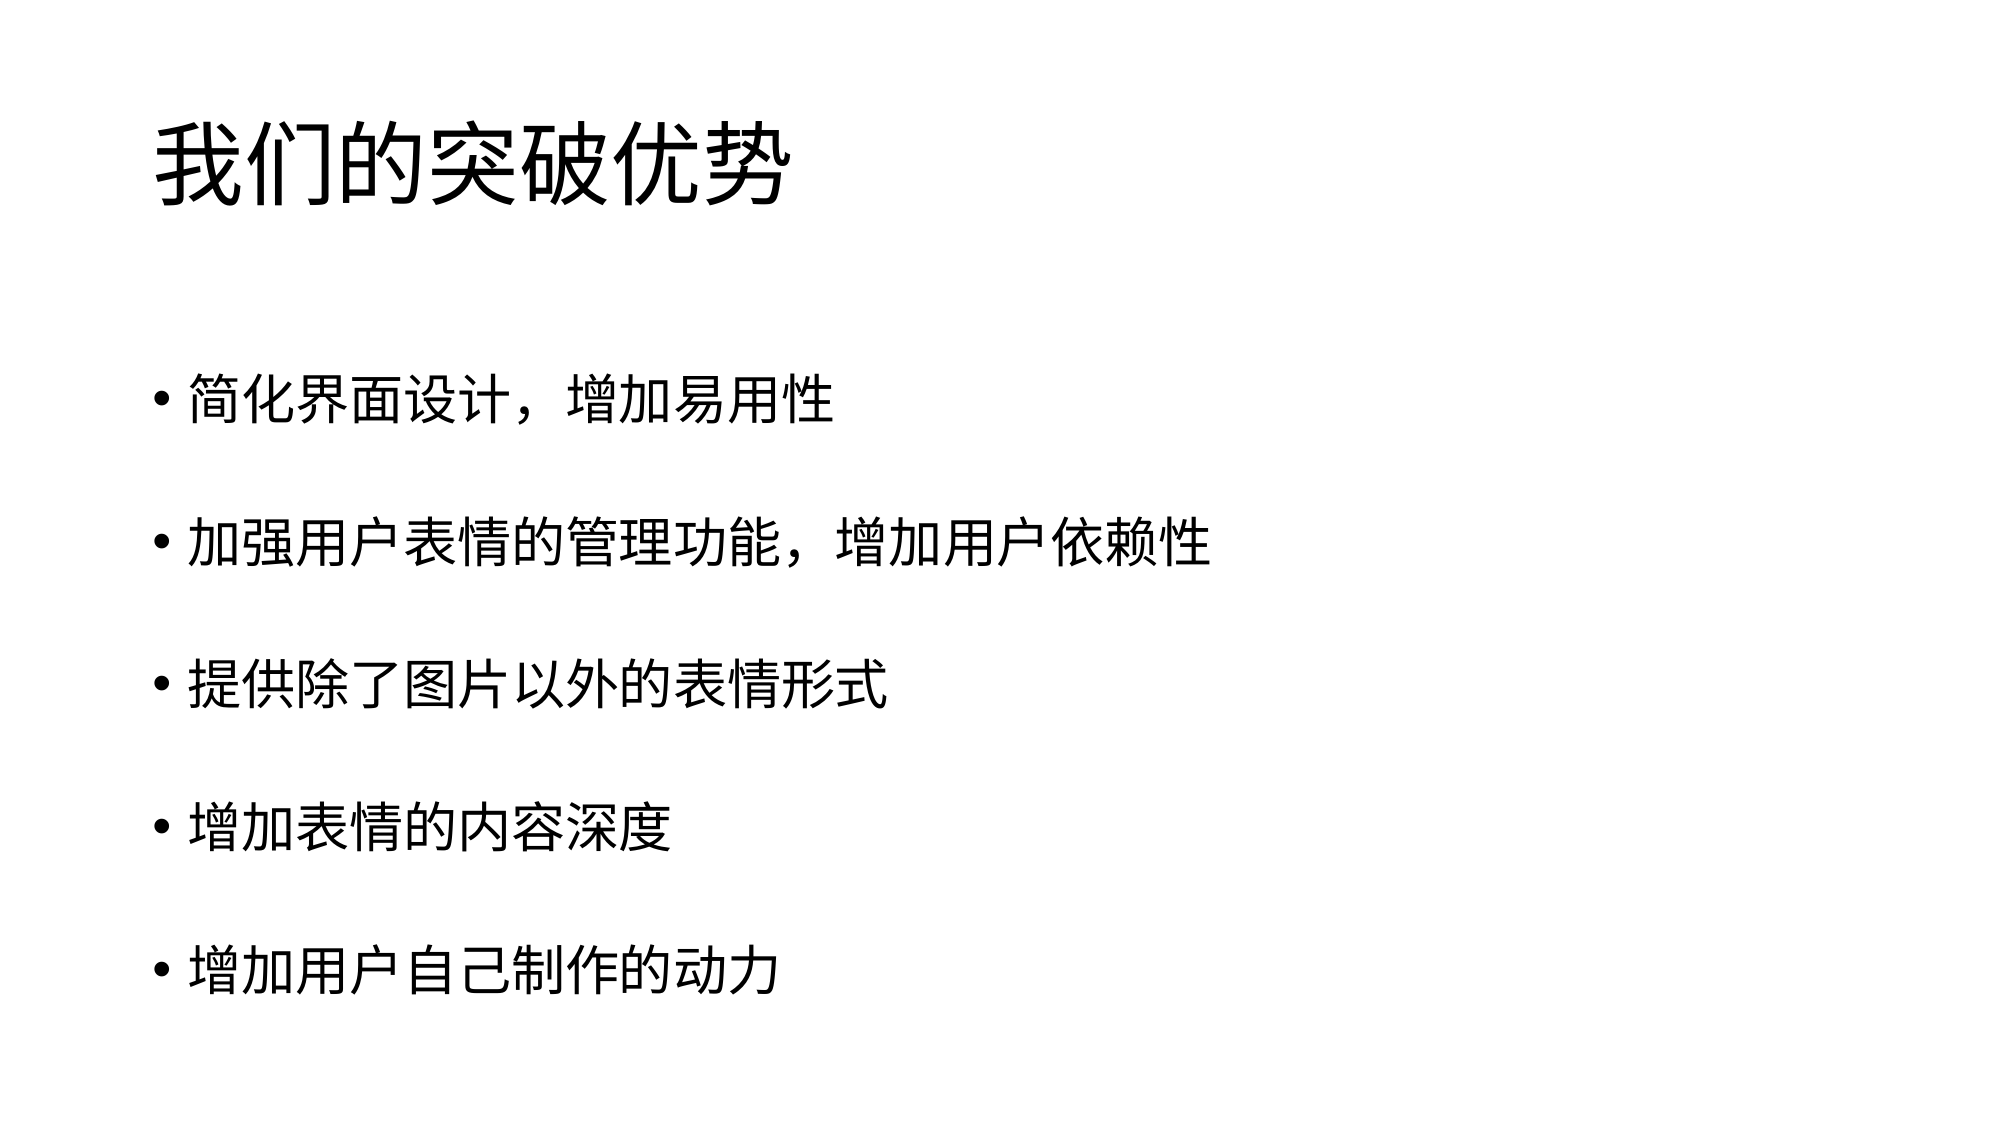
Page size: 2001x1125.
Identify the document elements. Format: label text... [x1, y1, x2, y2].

list 简化界面设计，增加易用性 加强用户表情的管理功能，增加用户依赖性 提供除了图片以外的表情形式 增加表情的内容深度 增加用户自己制作的动力 [137, 299, 1863, 1014]
title 我们的突破优势 [137, 59, 1863, 278]
